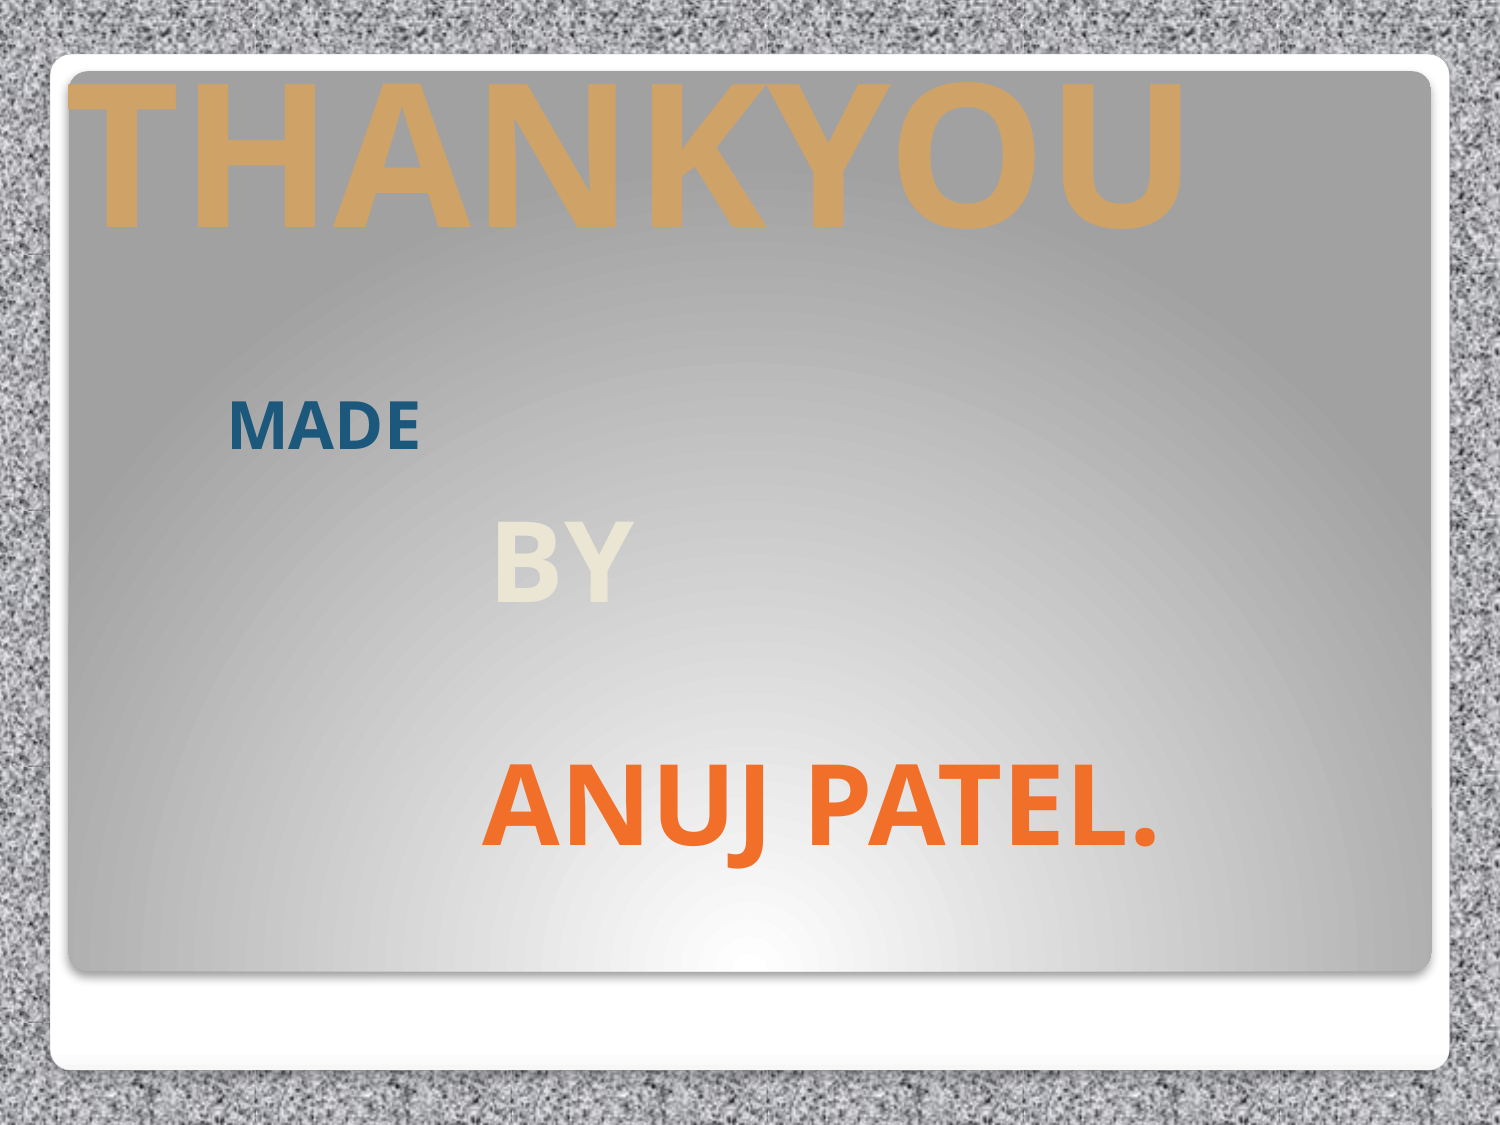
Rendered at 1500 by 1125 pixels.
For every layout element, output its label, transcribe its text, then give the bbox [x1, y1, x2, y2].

title THANKYOU [50, 87, 1400, 275]
list BY [150, 399, 1313, 983]
text_box MADE [210, 374, 438, 470]
text_box ANUJ PATEL. [467, 724, 1177, 875]
picture [0, 0, 1500, 1125]
